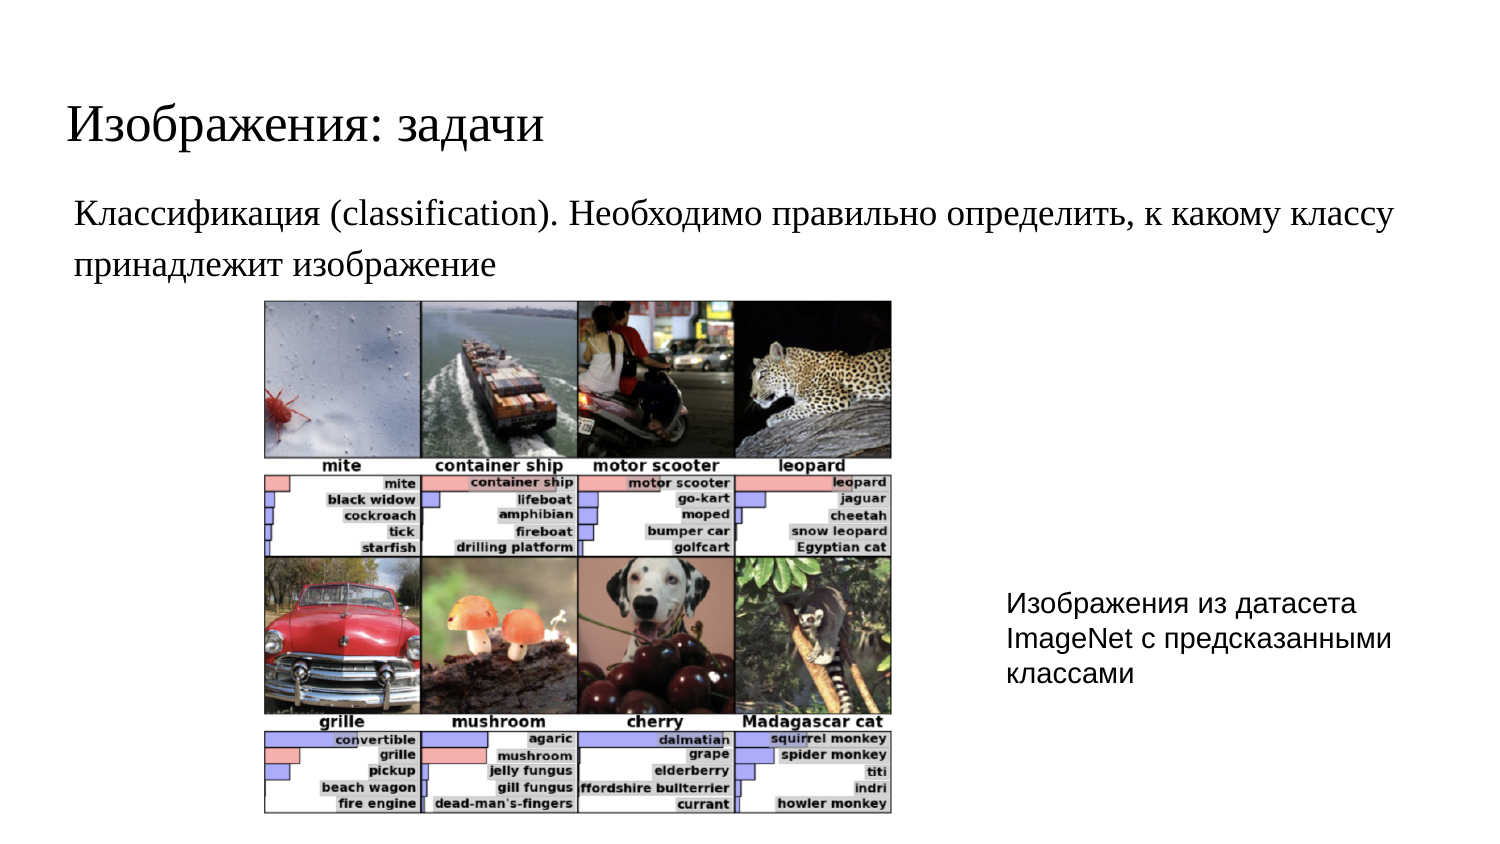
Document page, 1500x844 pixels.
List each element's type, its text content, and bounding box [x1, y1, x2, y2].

picture [245, 285, 898, 830]
title Изображения: задачи [51, 72, 1449, 167]
list Классификация (classification). Необходимо правильно определить, к какому классу принадлежит изображение [40, 166, 1439, 300]
text_box Изображения из датасета ImageNet с предсказанными классами [991, 577, 1439, 697]
